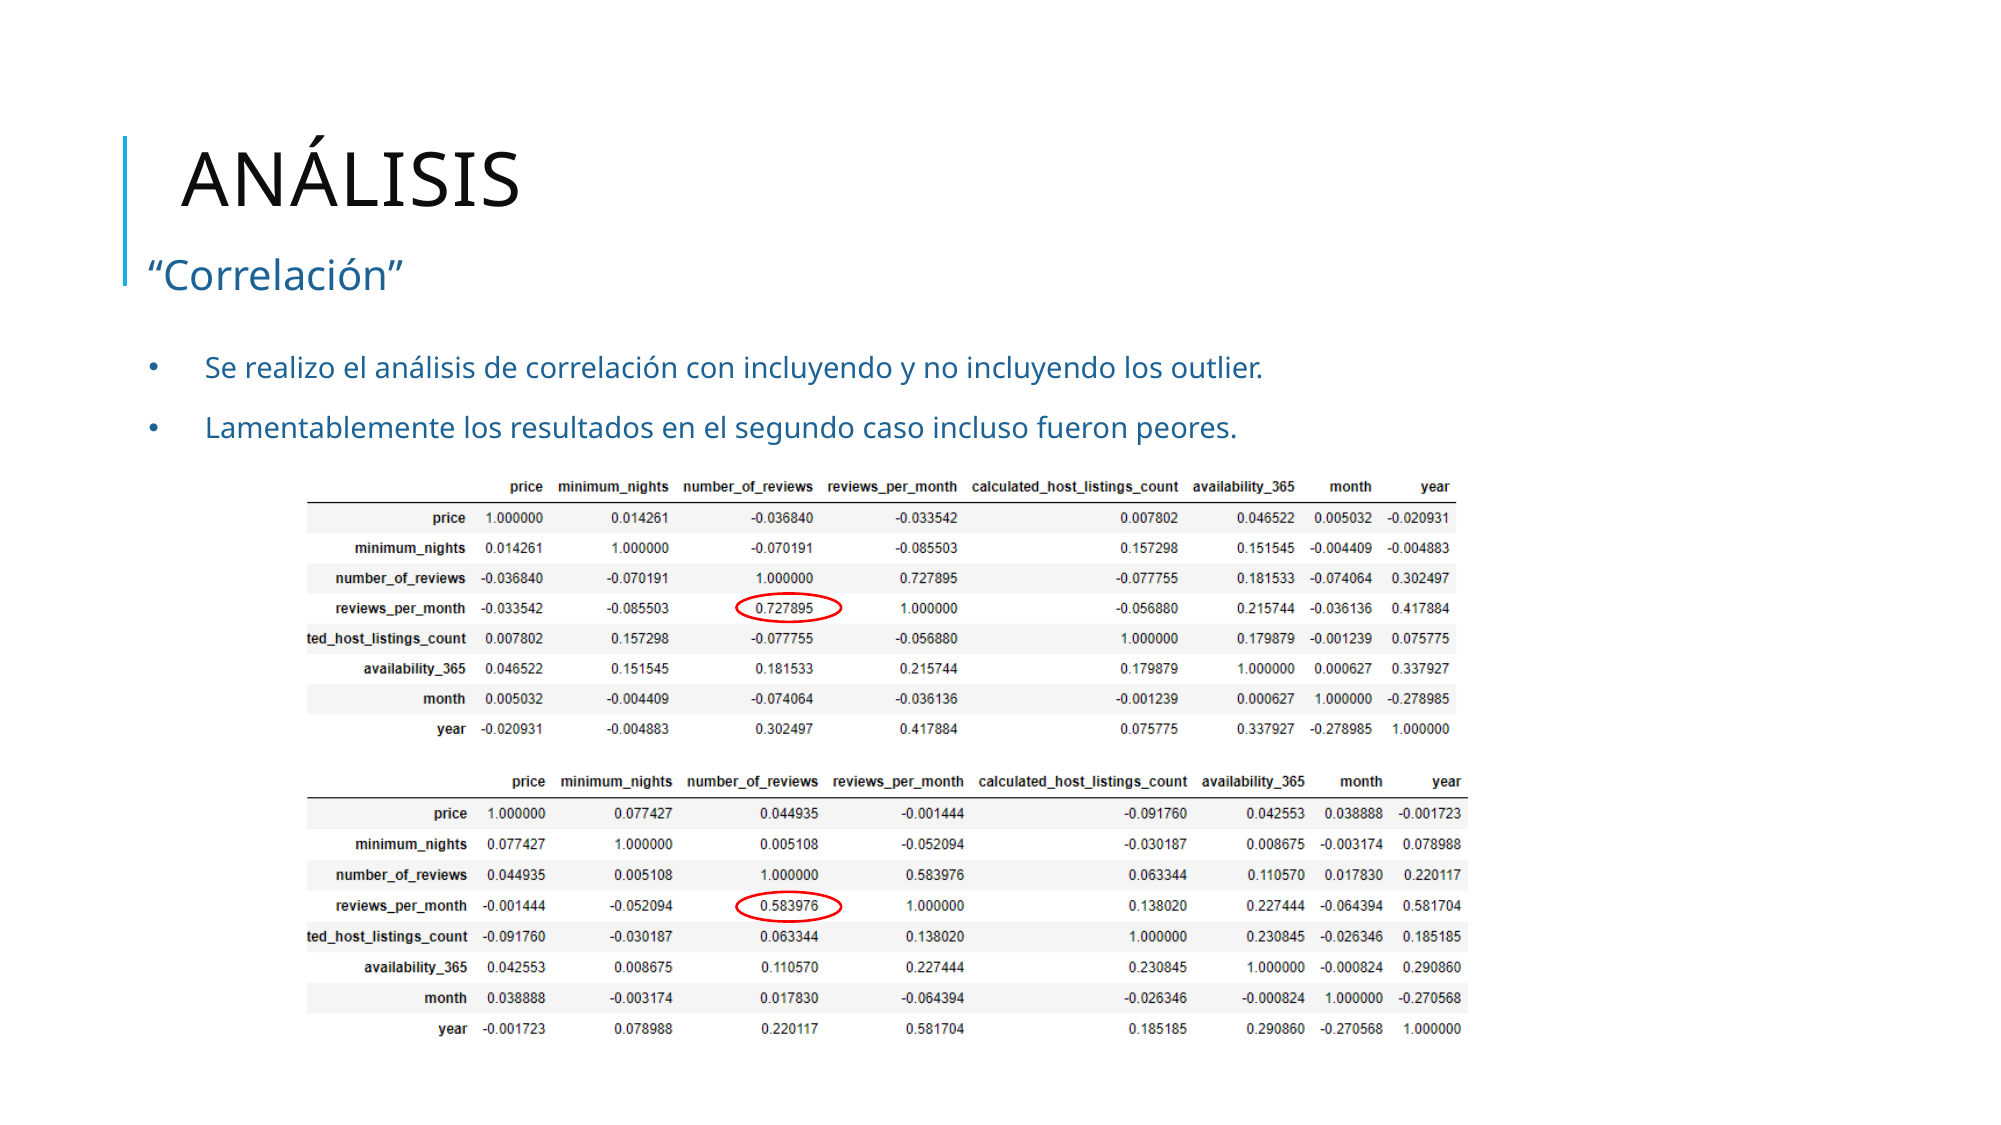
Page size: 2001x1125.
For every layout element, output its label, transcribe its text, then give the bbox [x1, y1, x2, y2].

text_box “Correlación” Se realizo el análisis de correlación con incluyendo y no incluyendo los outlier. [133, 241, 1549, 392]
picture [305, 757, 1475, 1041]
picture [305, 458, 1462, 749]
title Análisis [166, 62, 1762, 309]
text_box Lamentablemente los resultados en el segundo caso incluso fueron peores. [133, 402, 1634, 453]
